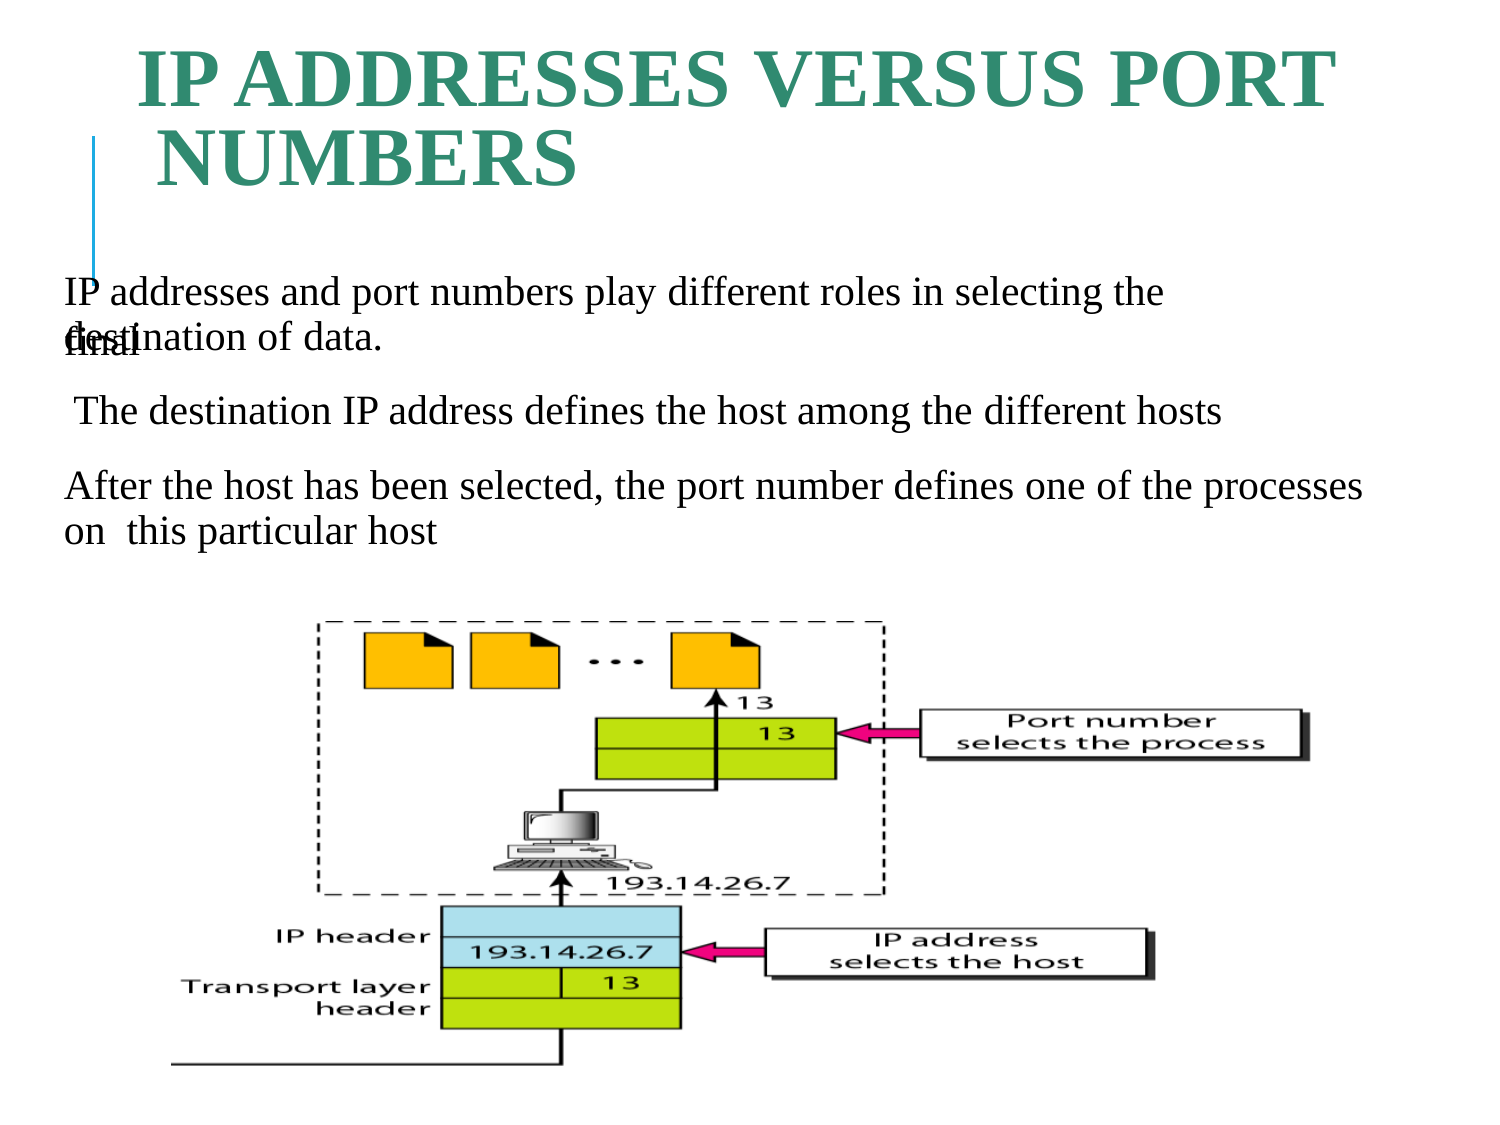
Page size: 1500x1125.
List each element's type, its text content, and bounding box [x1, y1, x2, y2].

text_box IP addresses and port numbers play different roles in selecting the final [61, 261, 1250, 282]
text_box [171, 621, 1311, 1066]
text_box destination of data. The destination IP address defines the host among the different hosts After the host has been selected, the port number defines one of the processes on this particular host [61, 282, 1413, 553]
title IP ADDRESSES VERSUS PORT NUMBERS [134, 21, 1350, 232]
